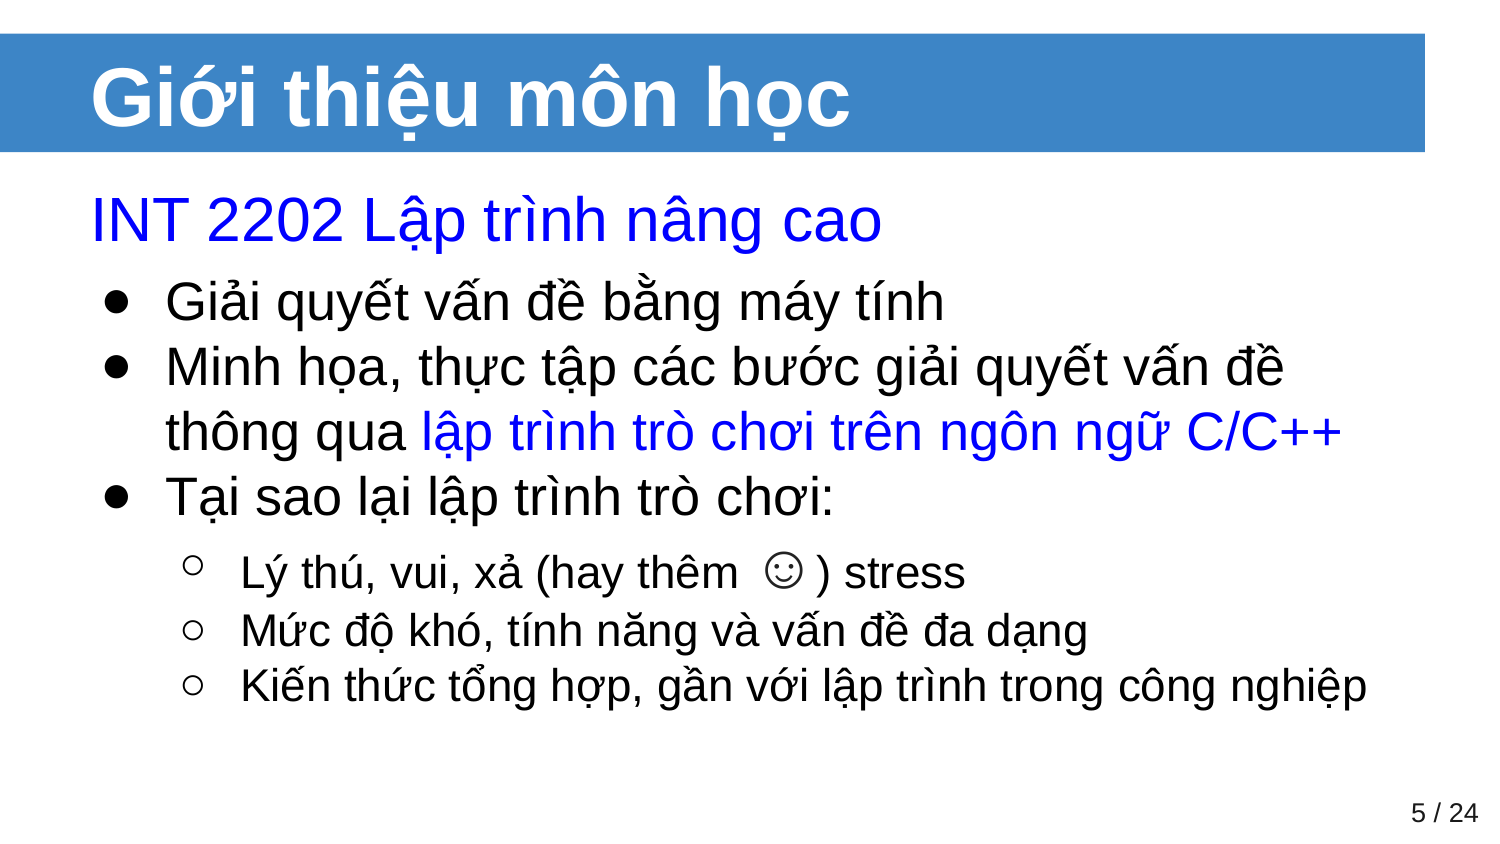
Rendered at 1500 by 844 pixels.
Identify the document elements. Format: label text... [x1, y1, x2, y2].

slide_number ‹#› / 24 [1314, 779, 1494, 844]
list INT 2202 Lập trình nâng cao Giải quyết vấn đề bằng máy tính Minh họa, thực tập các bước giải quyết vấn đề thông qua lập trình trò chơi trên ngôn ngữ C/C++ Tại sao lại lập trình trò chơi: Lý thú, vui, xả (hay thêm ☺) stress Mức độ khó, tính năng và vấn đề đa dạng Kiến thức tổng hợp, gần với lập trình trong công nghiệp [75, 152, 1425, 808]
title Giới thiệu môn học [75, 33, 1425, 152]
